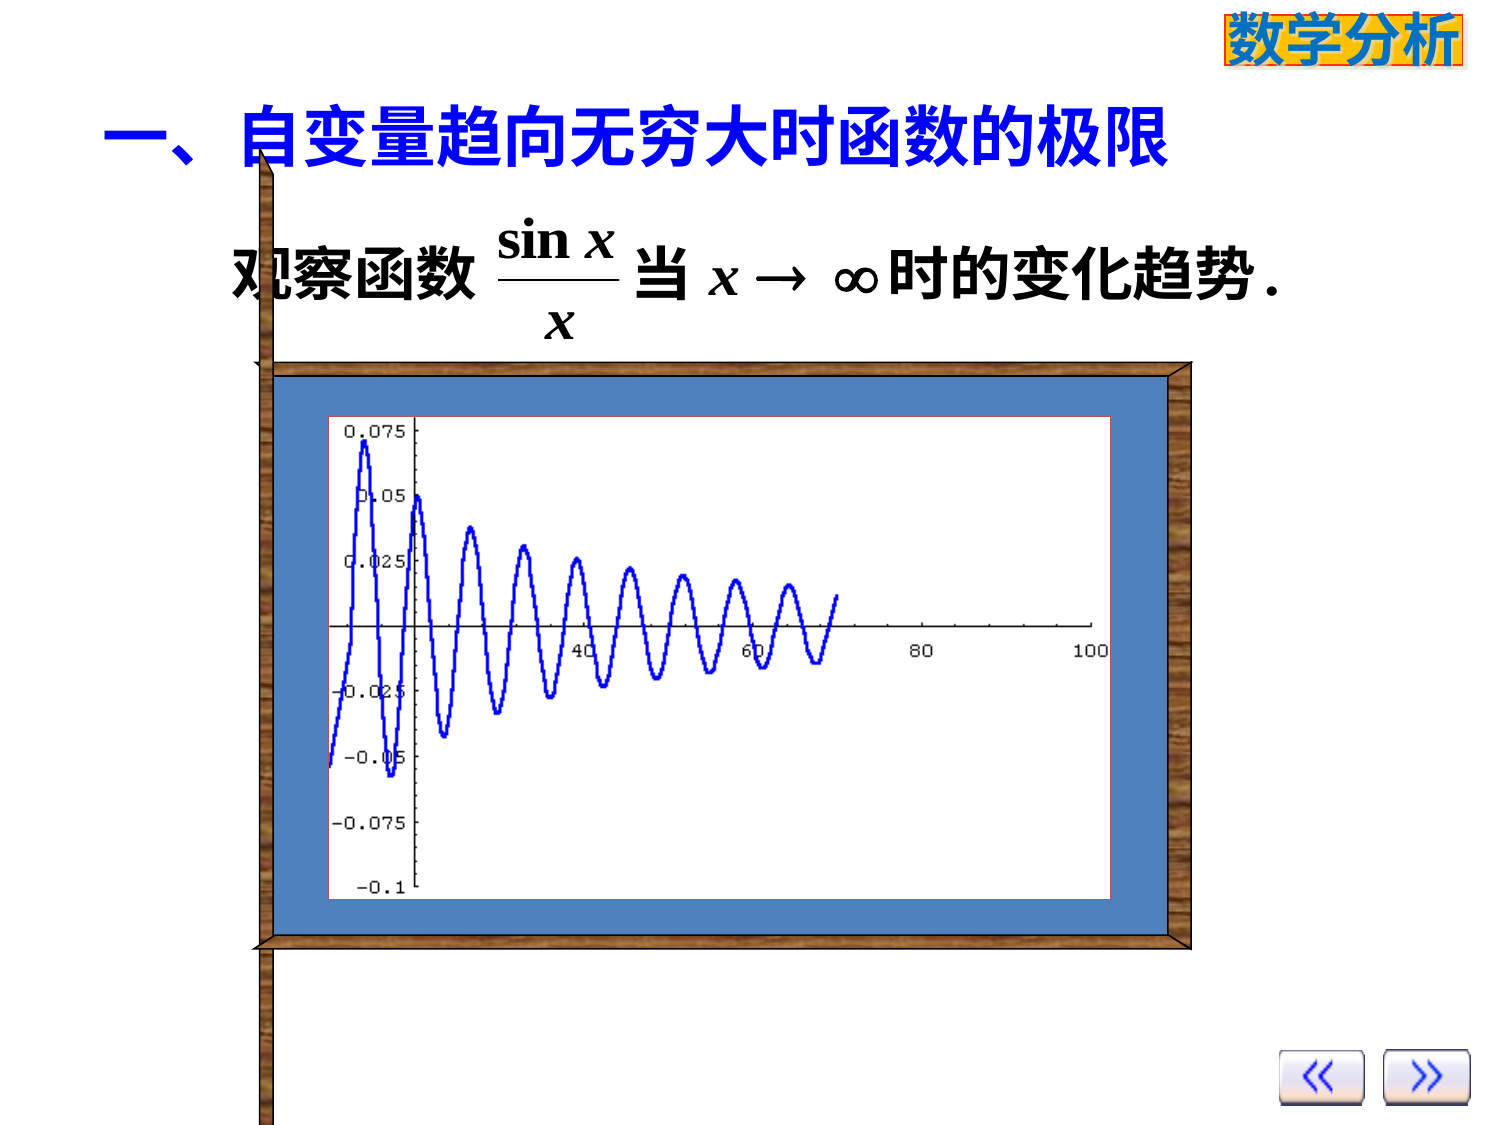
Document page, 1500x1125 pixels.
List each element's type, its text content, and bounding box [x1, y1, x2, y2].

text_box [229, 207, 1282, 346]
picture [1383, 1049, 1471, 1106]
title 一、自变量趋向无穷大时函数的极限 [87, 87, 1363, 275]
picture [261, 950, 272, 1125]
picture [261, 346, 272, 361]
picture [328, 416, 1111, 900]
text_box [253, 361, 1192, 950]
picture [1279, 1050, 1365, 1106]
picture [261, 155, 272, 207]
